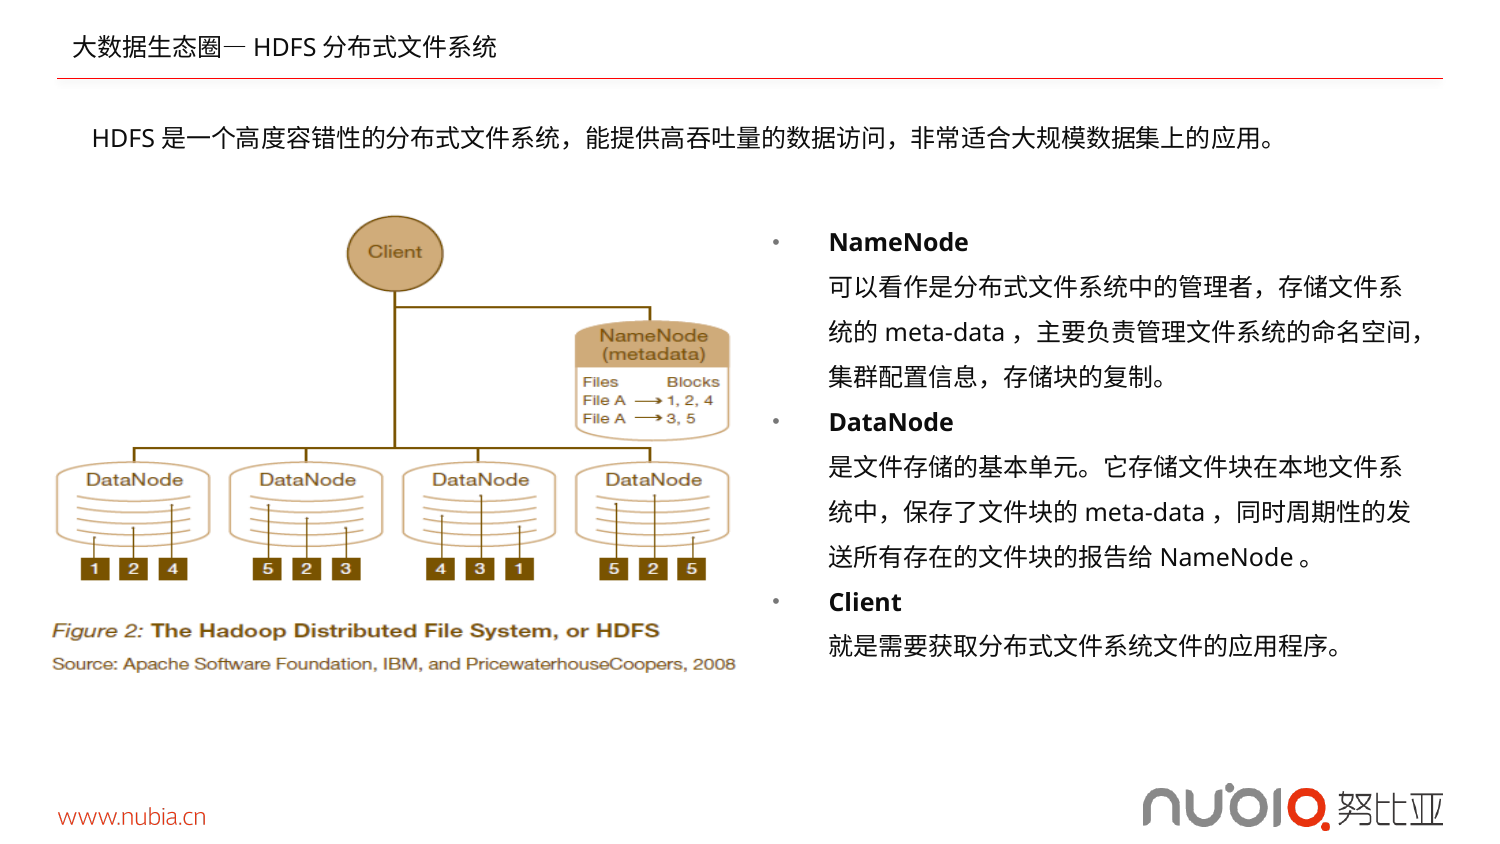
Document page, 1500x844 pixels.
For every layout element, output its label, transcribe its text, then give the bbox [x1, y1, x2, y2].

picture [17, 204, 762, 689]
text_box HDFS是一个高度容错性的分布式文件系统，能提供高吞吐量的数据访问，非常适合大规模数据集上的应用。 [76, 100, 1424, 160]
picture [1142, 783, 1444, 831]
picture [56, 805, 206, 831]
title 大数据生态圈—HDFS分布式文件系统 [57, 24, 804, 69]
text_box NameNode 可以看作是分布式文件系统中的管理者，存储文件系统的meta-data，主要负责管理文件系统的命名空间，集群配置信息，存储块的复制。 DataNode 是文件存储的基本单元。它存储文件块在本地文件系统中，保存了文件块的meta-data，同时周期性的发送所有存在的文件块的报告给NameNode。 Client 就是需要获取分布式文件系统文件的应用程序。 [762, 204, 1443, 697]
